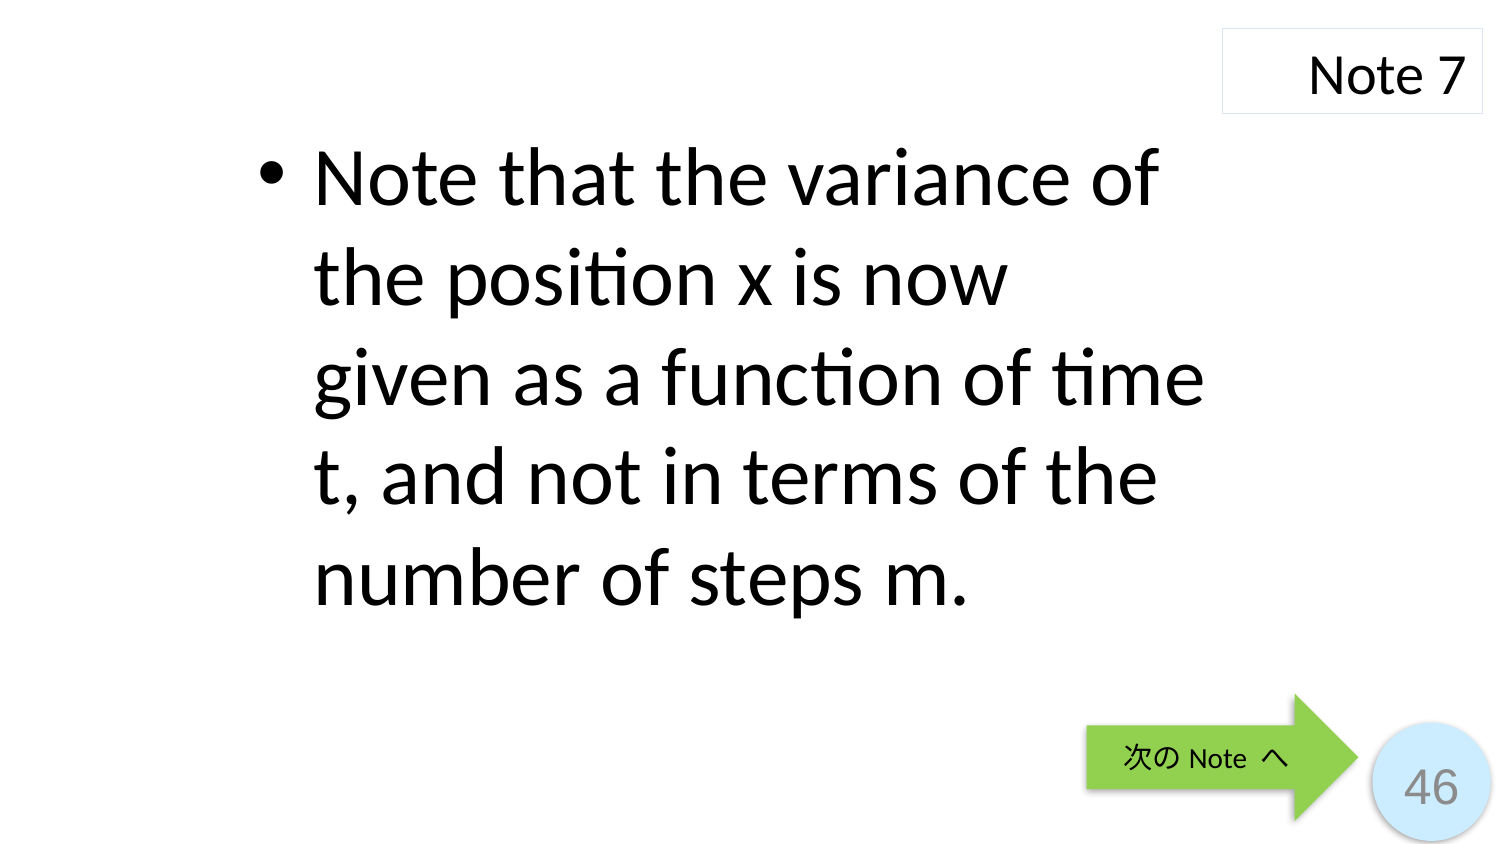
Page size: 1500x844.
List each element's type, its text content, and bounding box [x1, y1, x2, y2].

text_box 次のNote へ [1085, 692, 1359, 822]
slide_number 46 [1372, 762, 1491, 807]
text_box Note 7 [1222, 28, 1483, 114]
list Note that the variance of the position x is now given as a function of time t, and not in terms of the number of steps m. [242, 114, 1223, 786]
